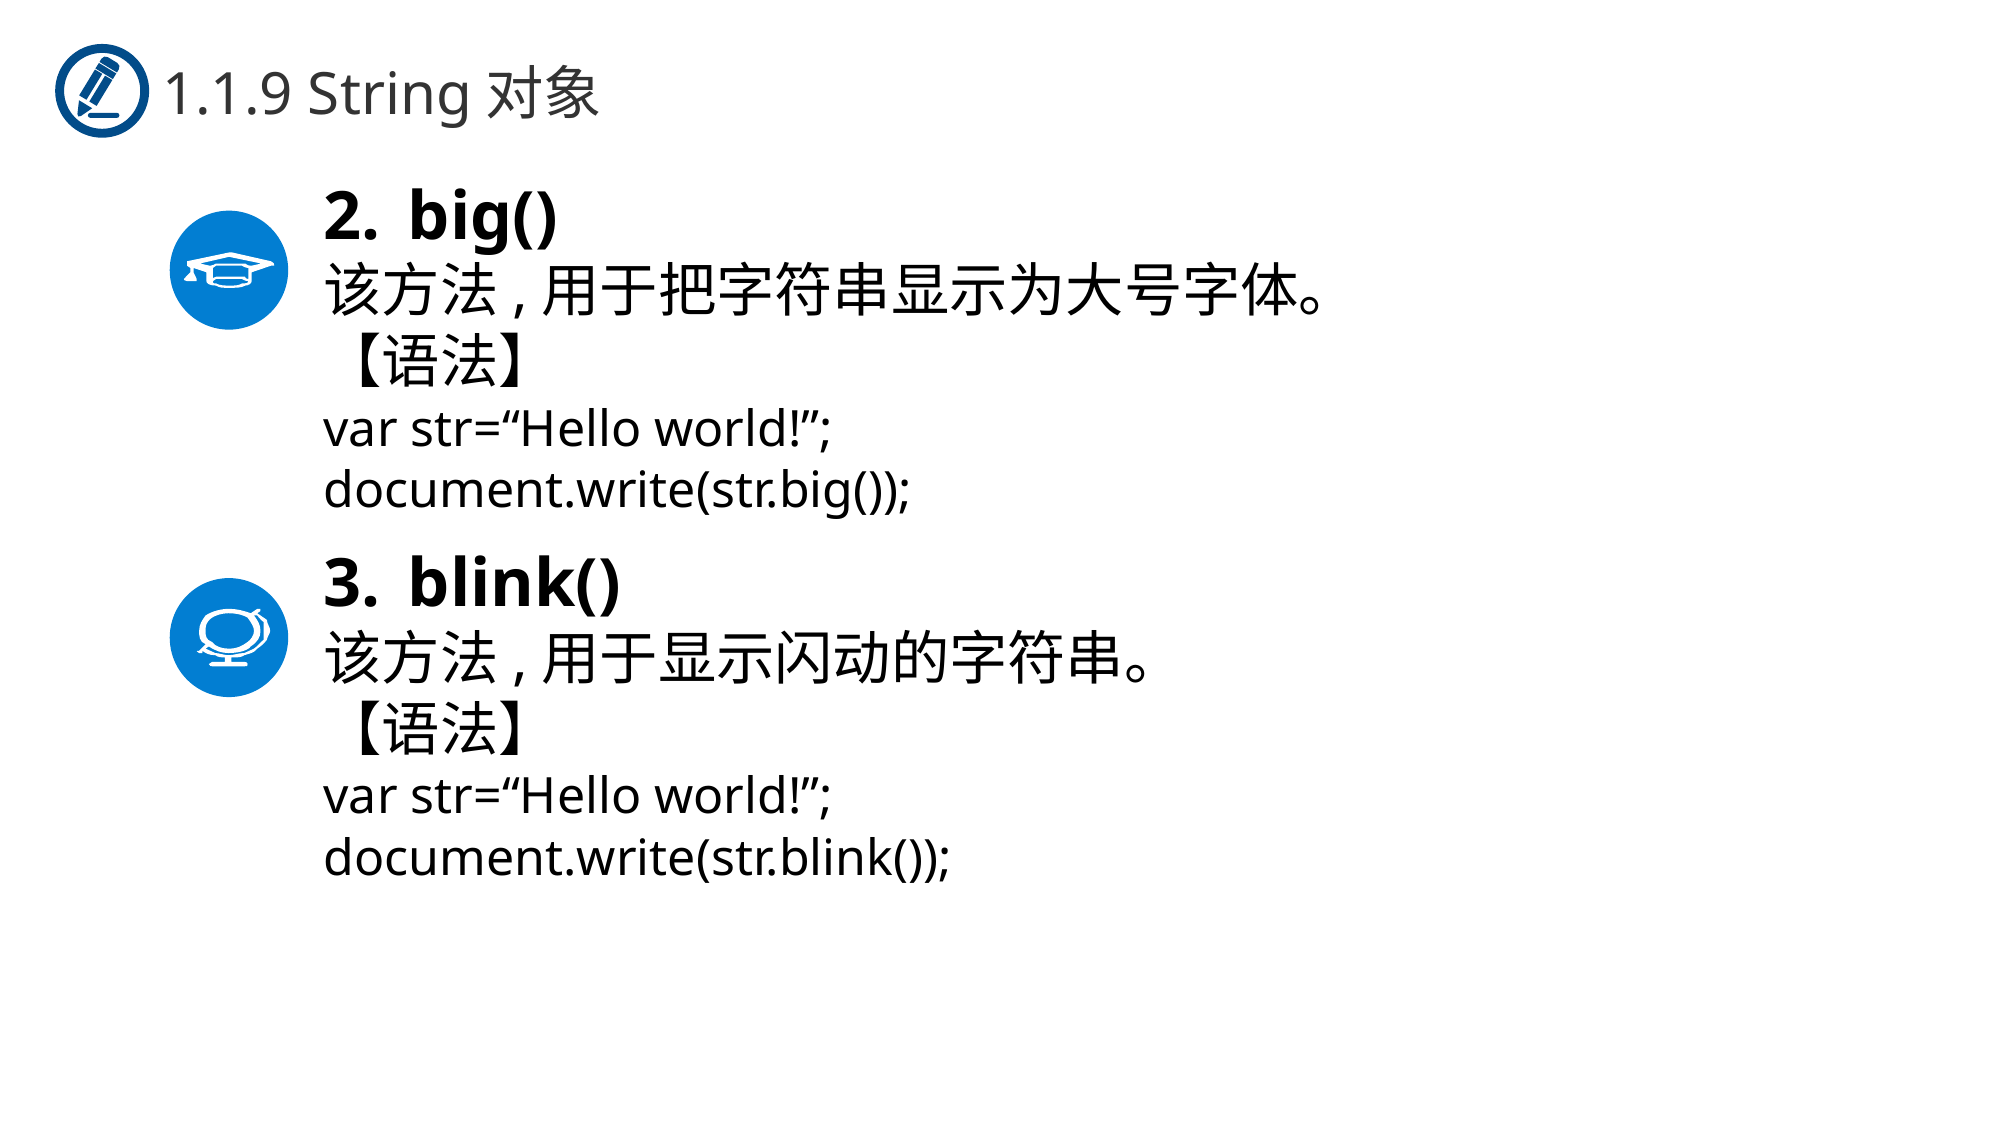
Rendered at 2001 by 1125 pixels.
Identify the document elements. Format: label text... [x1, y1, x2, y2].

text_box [169, 549, 1796, 976]
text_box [169, 181, 1877, 505]
text_box [55, 43, 150, 138]
text_box 1.1.9 String对象 [142, 46, 623, 137]
